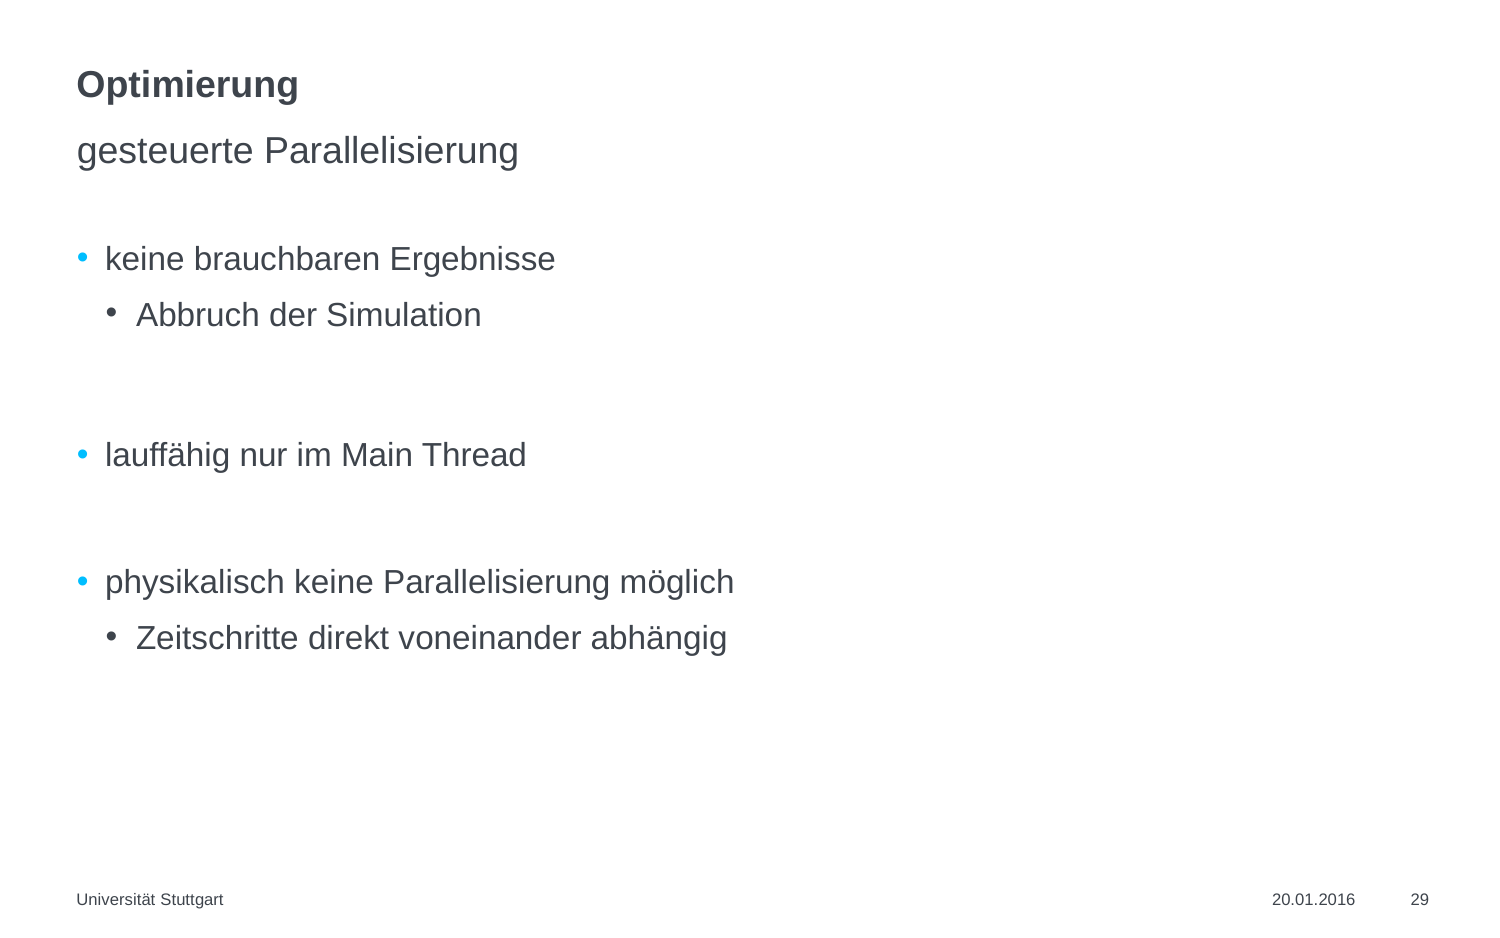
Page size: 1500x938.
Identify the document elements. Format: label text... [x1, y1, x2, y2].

list keine brauchbaren Ergebnisse Abbruch der Simulation lauffähig nur im Main Thread physikalisch keine Parallelisierung möglich Zeitschritte direkt voneinander abhängig [76, 173, 1430, 859]
slide_number 29 [1392, 888, 1430, 910]
list gesteuerte Parallelisierung [76, 117, 1430, 163]
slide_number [1272, 888, 1360, 910]
title Optimierung [76, 64, 1430, 117]
footer Universität Stuttgart [76, 888, 1072, 910]
